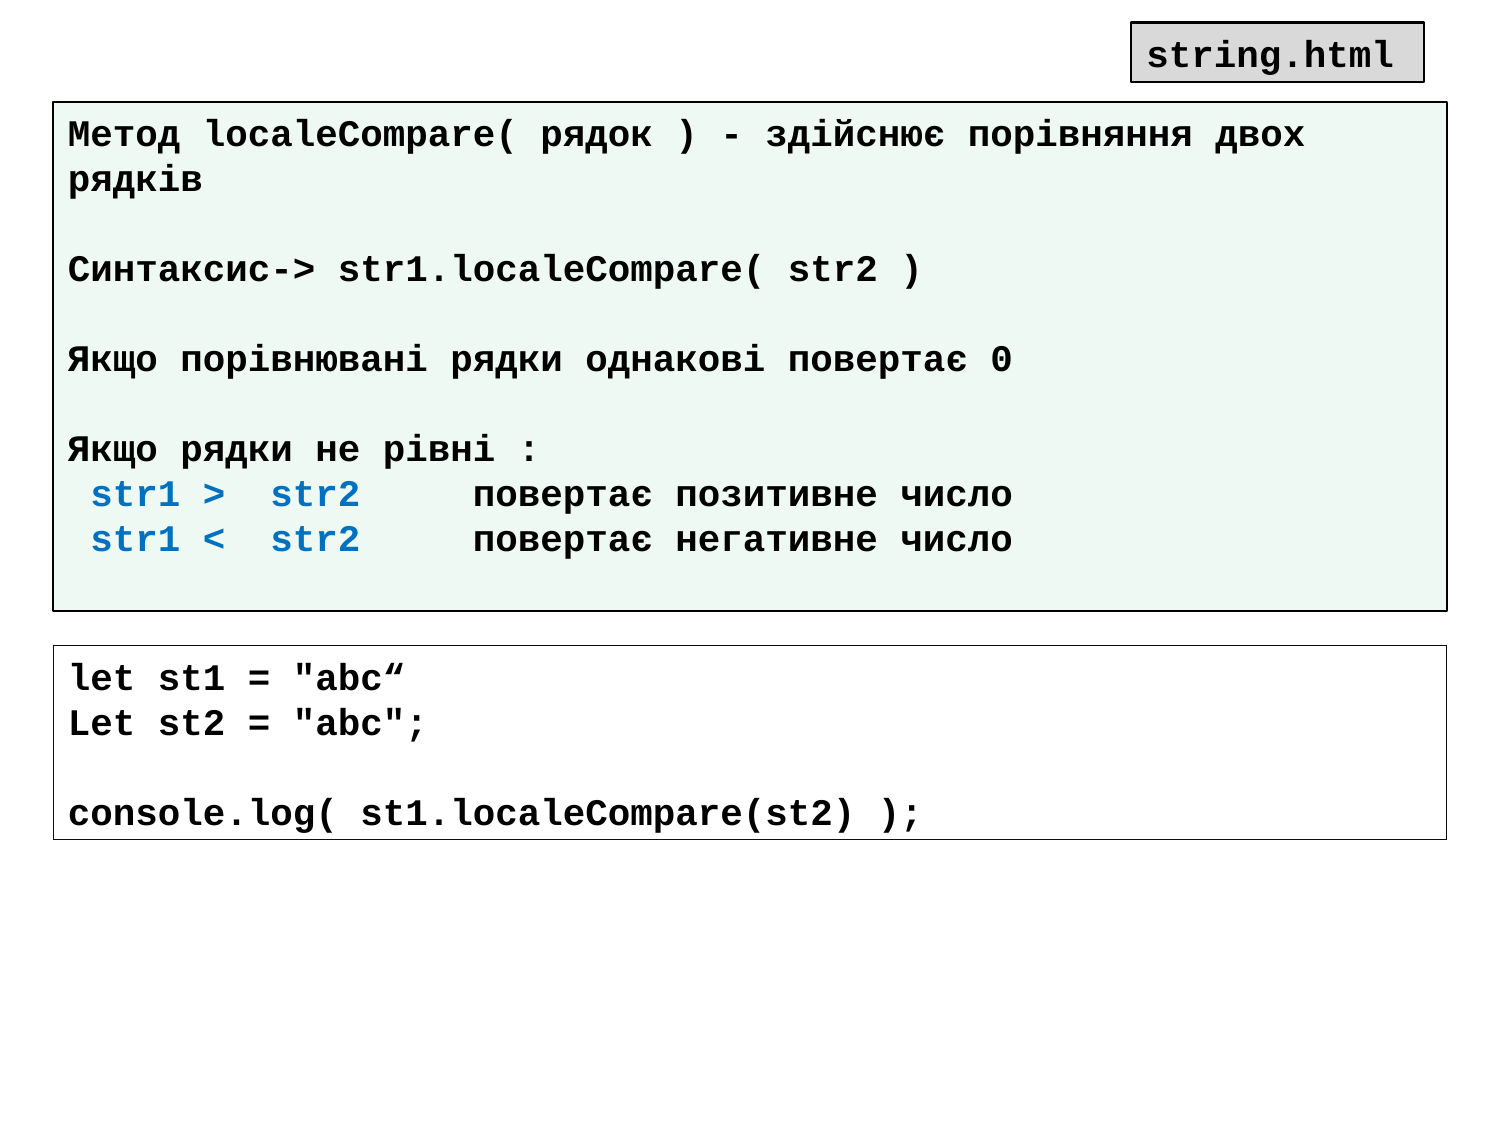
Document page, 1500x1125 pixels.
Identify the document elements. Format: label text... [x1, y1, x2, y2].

text_box string.html [1131, 22, 1425, 83]
text_box Метод localeCompare( рядок ) - здійснює порівняння двох рядків Синтаксис-> str1.localeCompare( str2 ) Якщо порівнювані рядки однакові повертає 0 Якщо рядки не рівні : str1 > str2 повертає позитивне число str1 < str2 повертає негативне число [53, 101, 1447, 612]
text_box let st1 = "abc“ Let st2 = "abc"; console.log( st1.localeCompare(st2) ); [53, 645, 1447, 840]
